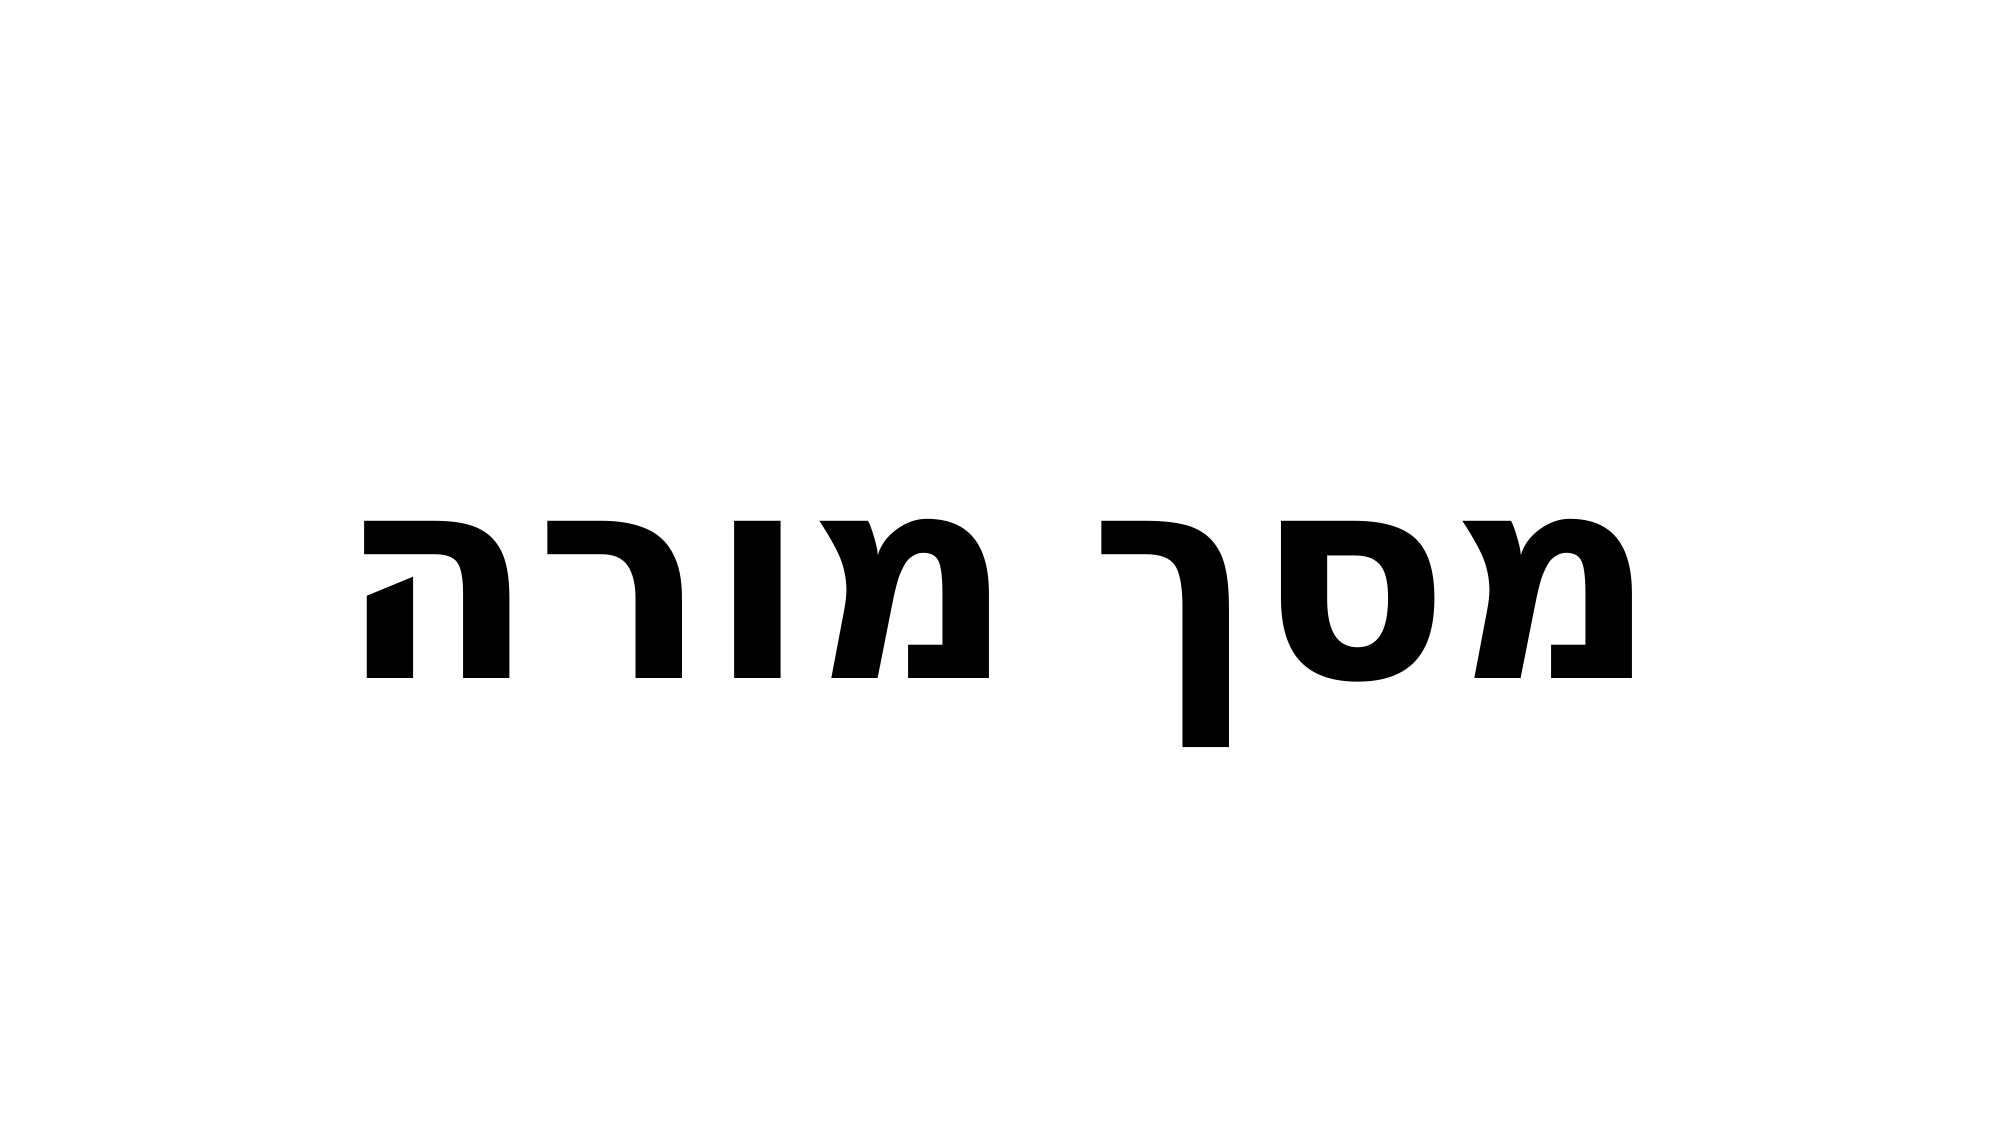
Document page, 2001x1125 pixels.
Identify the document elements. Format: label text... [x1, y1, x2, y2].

title מסך מורה [136, 280, 1862, 749]
